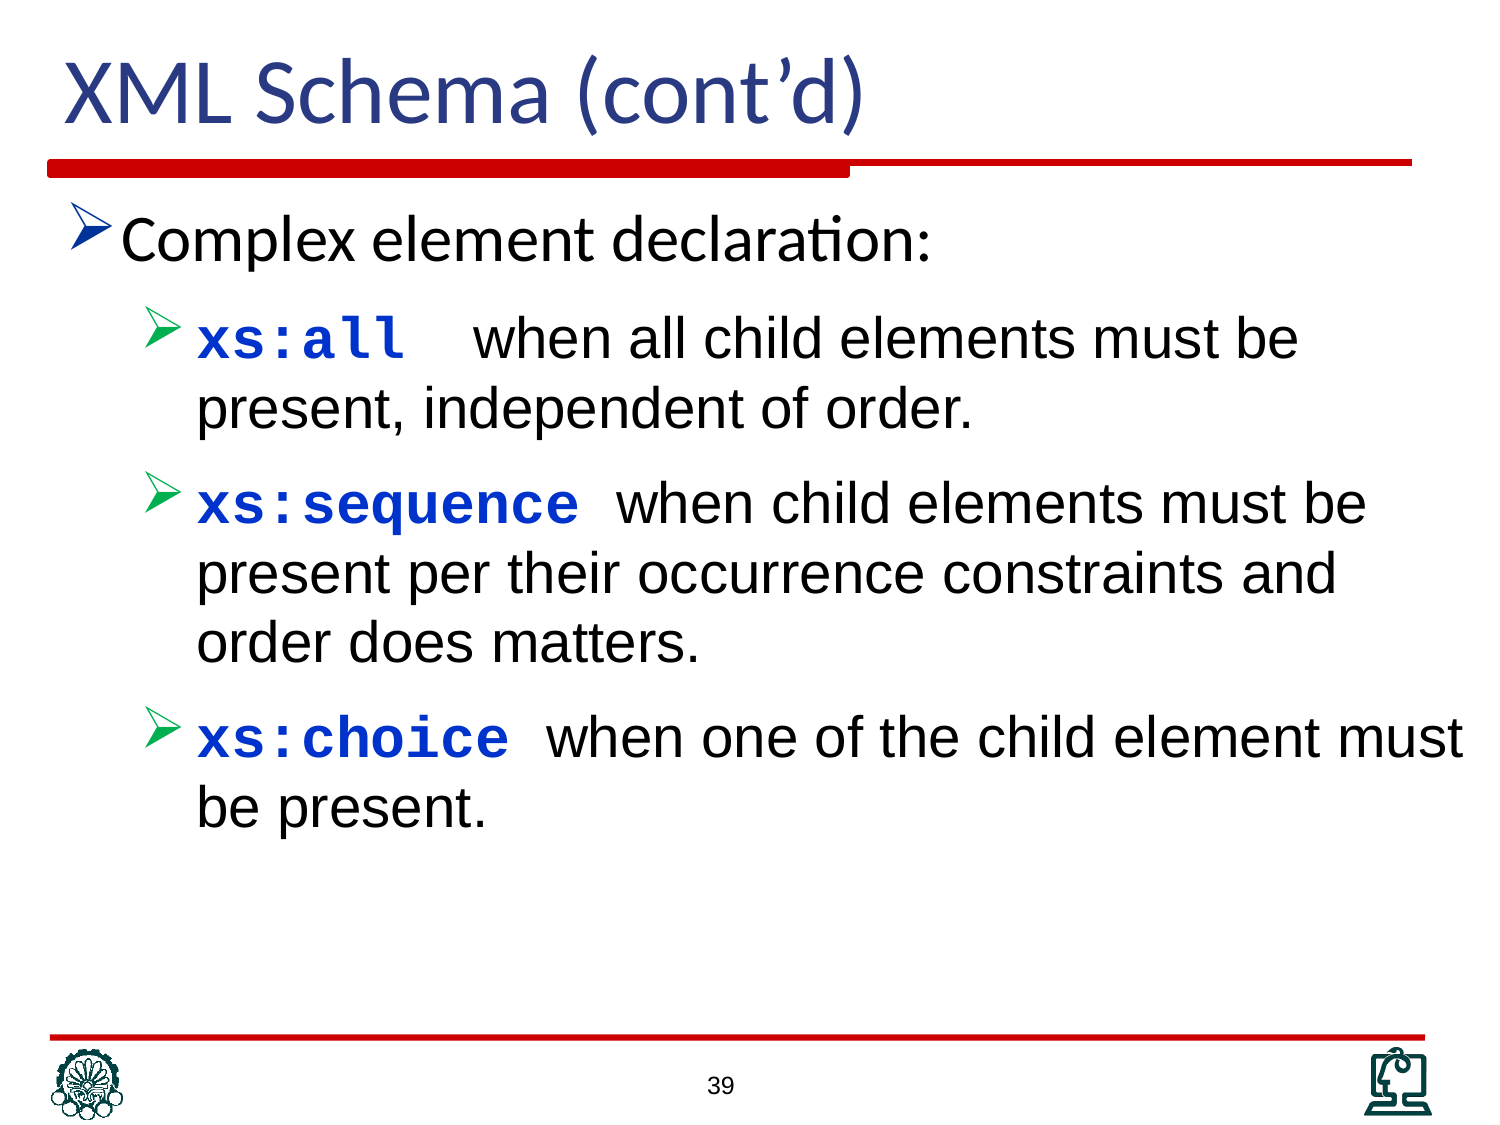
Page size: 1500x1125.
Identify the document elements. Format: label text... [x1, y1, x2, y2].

text_box Complex element declaration: xs:all when all child elements must be present, independent of order. xs:sequence when child elements must be present per their occurrence constraints and order does matters. xs:choice when one of the child element must be present. [49, 187, 1500, 1038]
text_box XML Schema (cont’d) [49, 24, 1438, 150]
picture [1362, 1045, 1438, 1119]
text_box 39 [649, 1062, 750, 1103]
picture [50, 1047, 125, 1122]
